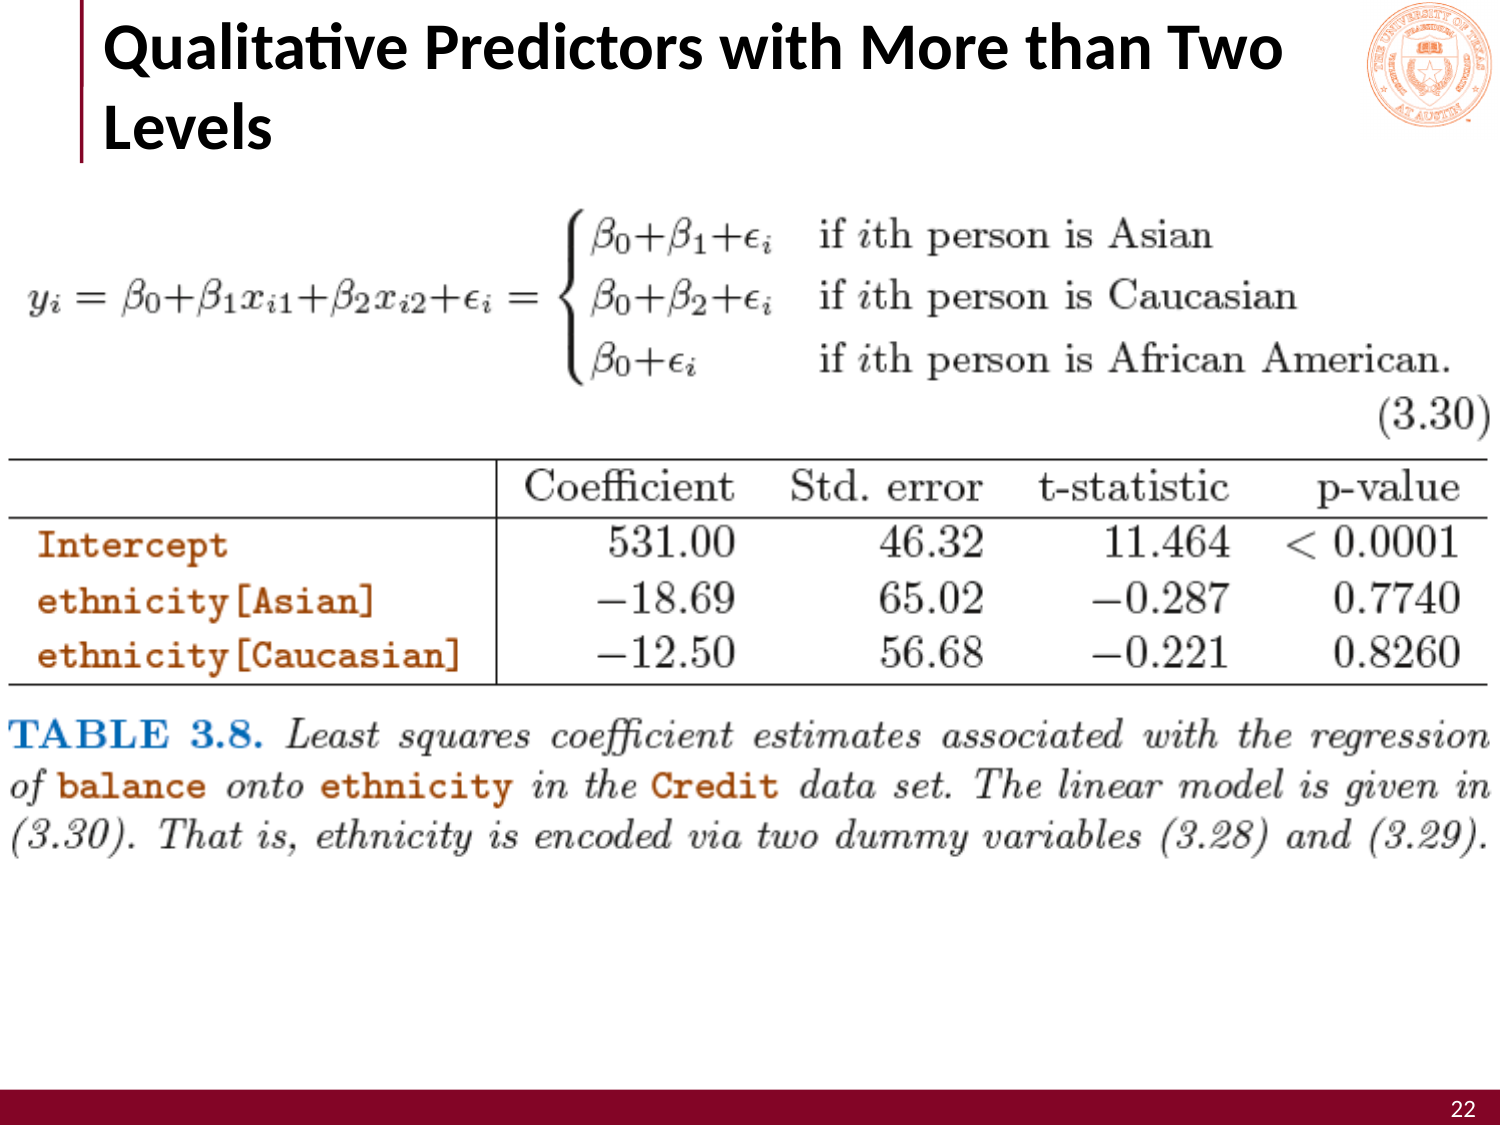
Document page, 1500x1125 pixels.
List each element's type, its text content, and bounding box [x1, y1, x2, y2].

title Qualitative Predictors with More than Two Levels [89, 25, 1395, 140]
picture [1360, 0, 1498, 140]
picture [0, 183, 1500, 863]
slide_number 22 [1141, 1077, 1492, 1125]
